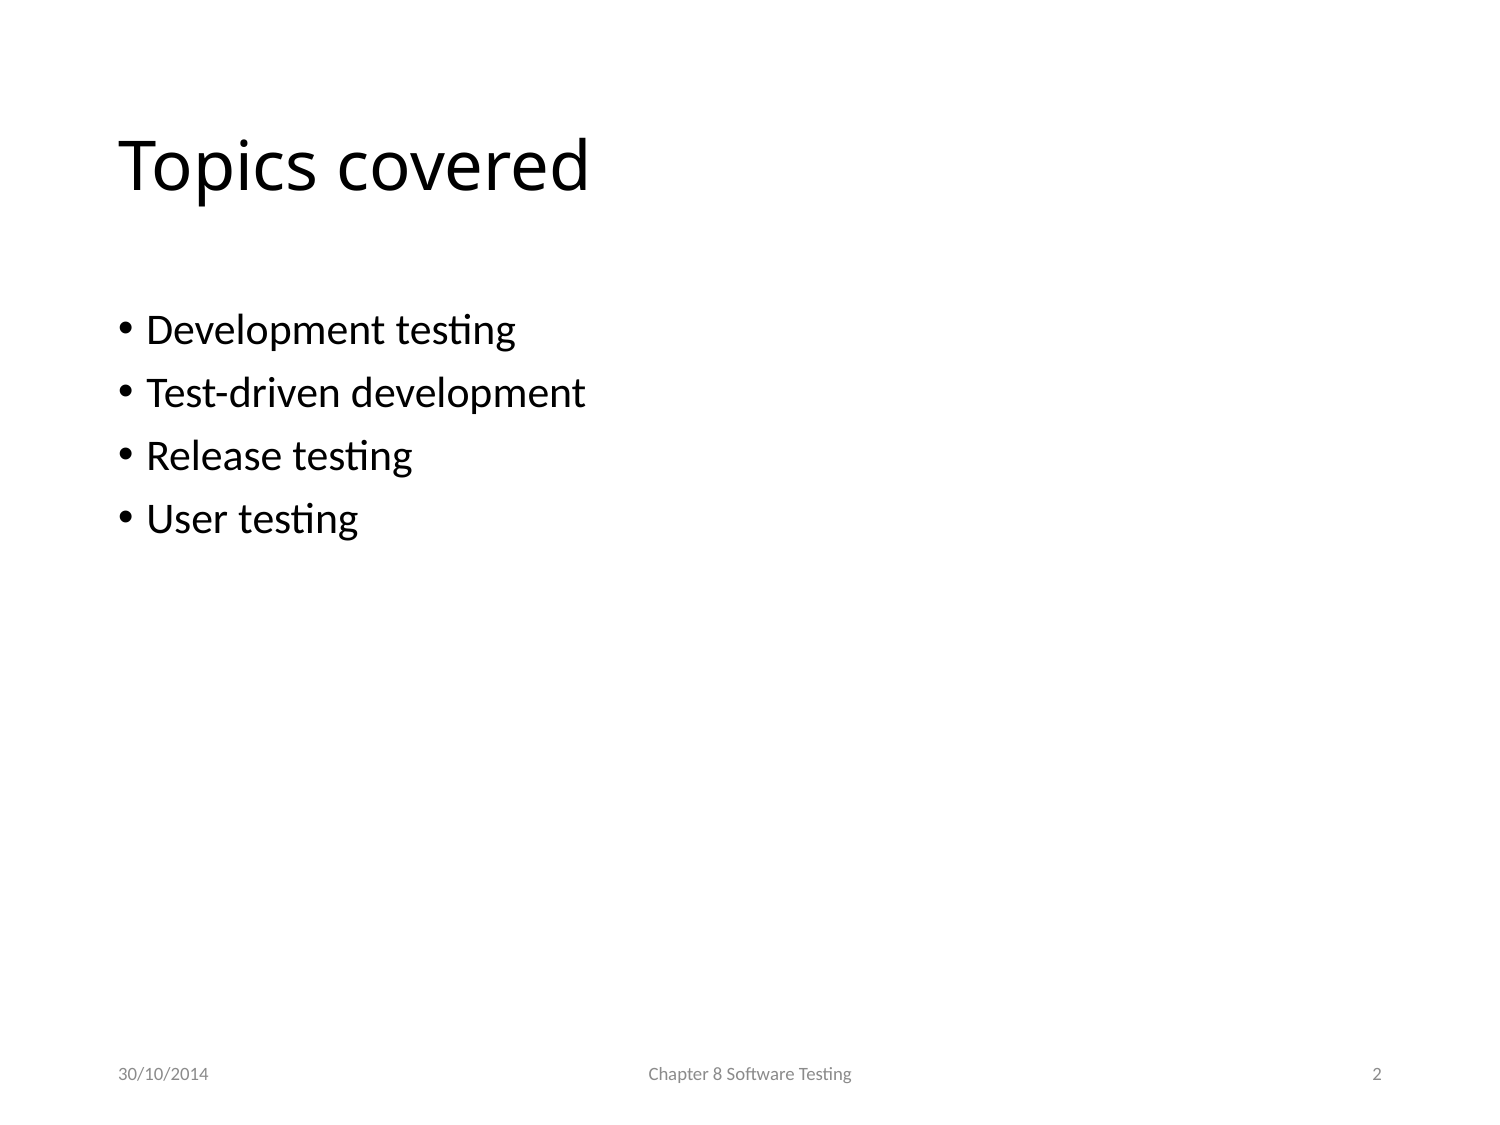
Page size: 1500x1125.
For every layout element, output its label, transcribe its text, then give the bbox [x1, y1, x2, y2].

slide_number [103, 1042, 441, 1103]
slide_number 2 [1059, 1042, 1397, 1103]
title Topics covered [103, 59, 1397, 278]
footer Chapter 8 Software Testing [496, 1042, 1004, 1103]
list Development testing Test-driven development Release testing User testing [103, 299, 1397, 1014]
